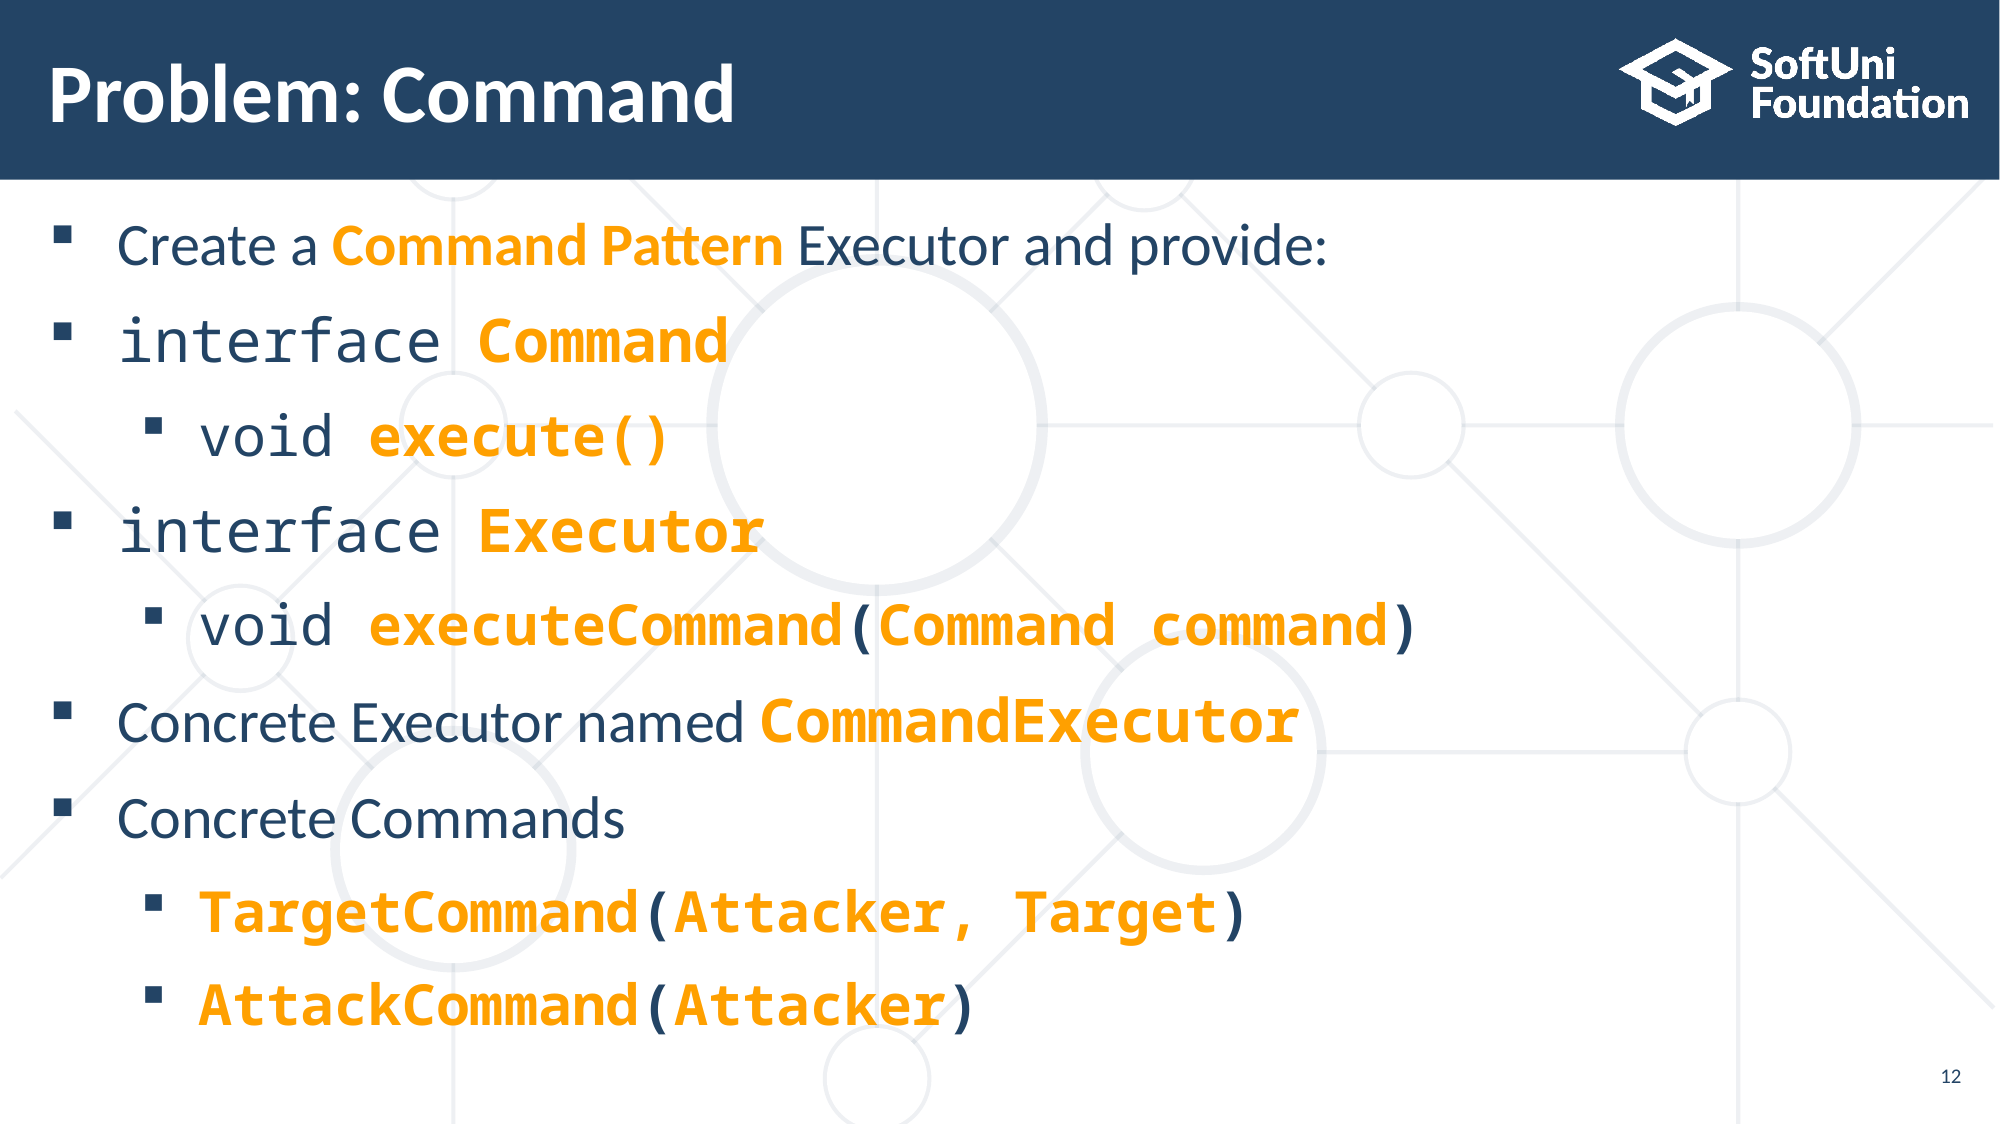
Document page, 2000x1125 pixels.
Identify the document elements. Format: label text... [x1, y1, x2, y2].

title Problem: Command [31, 16, 1591, 162]
slide_number 12 [1896, 1049, 1968, 1101]
list Create a Command Pattern Executor and provide: interface Command void execute() interface Executor void executeCommand(Command command) Concrete Executor named CommandExecutor Concrete Commands TargetCommand(Attacker, Target) AttackCommand(Attacker) [31, 196, 1970, 1050]
picture [1618, 38, 1968, 126]
